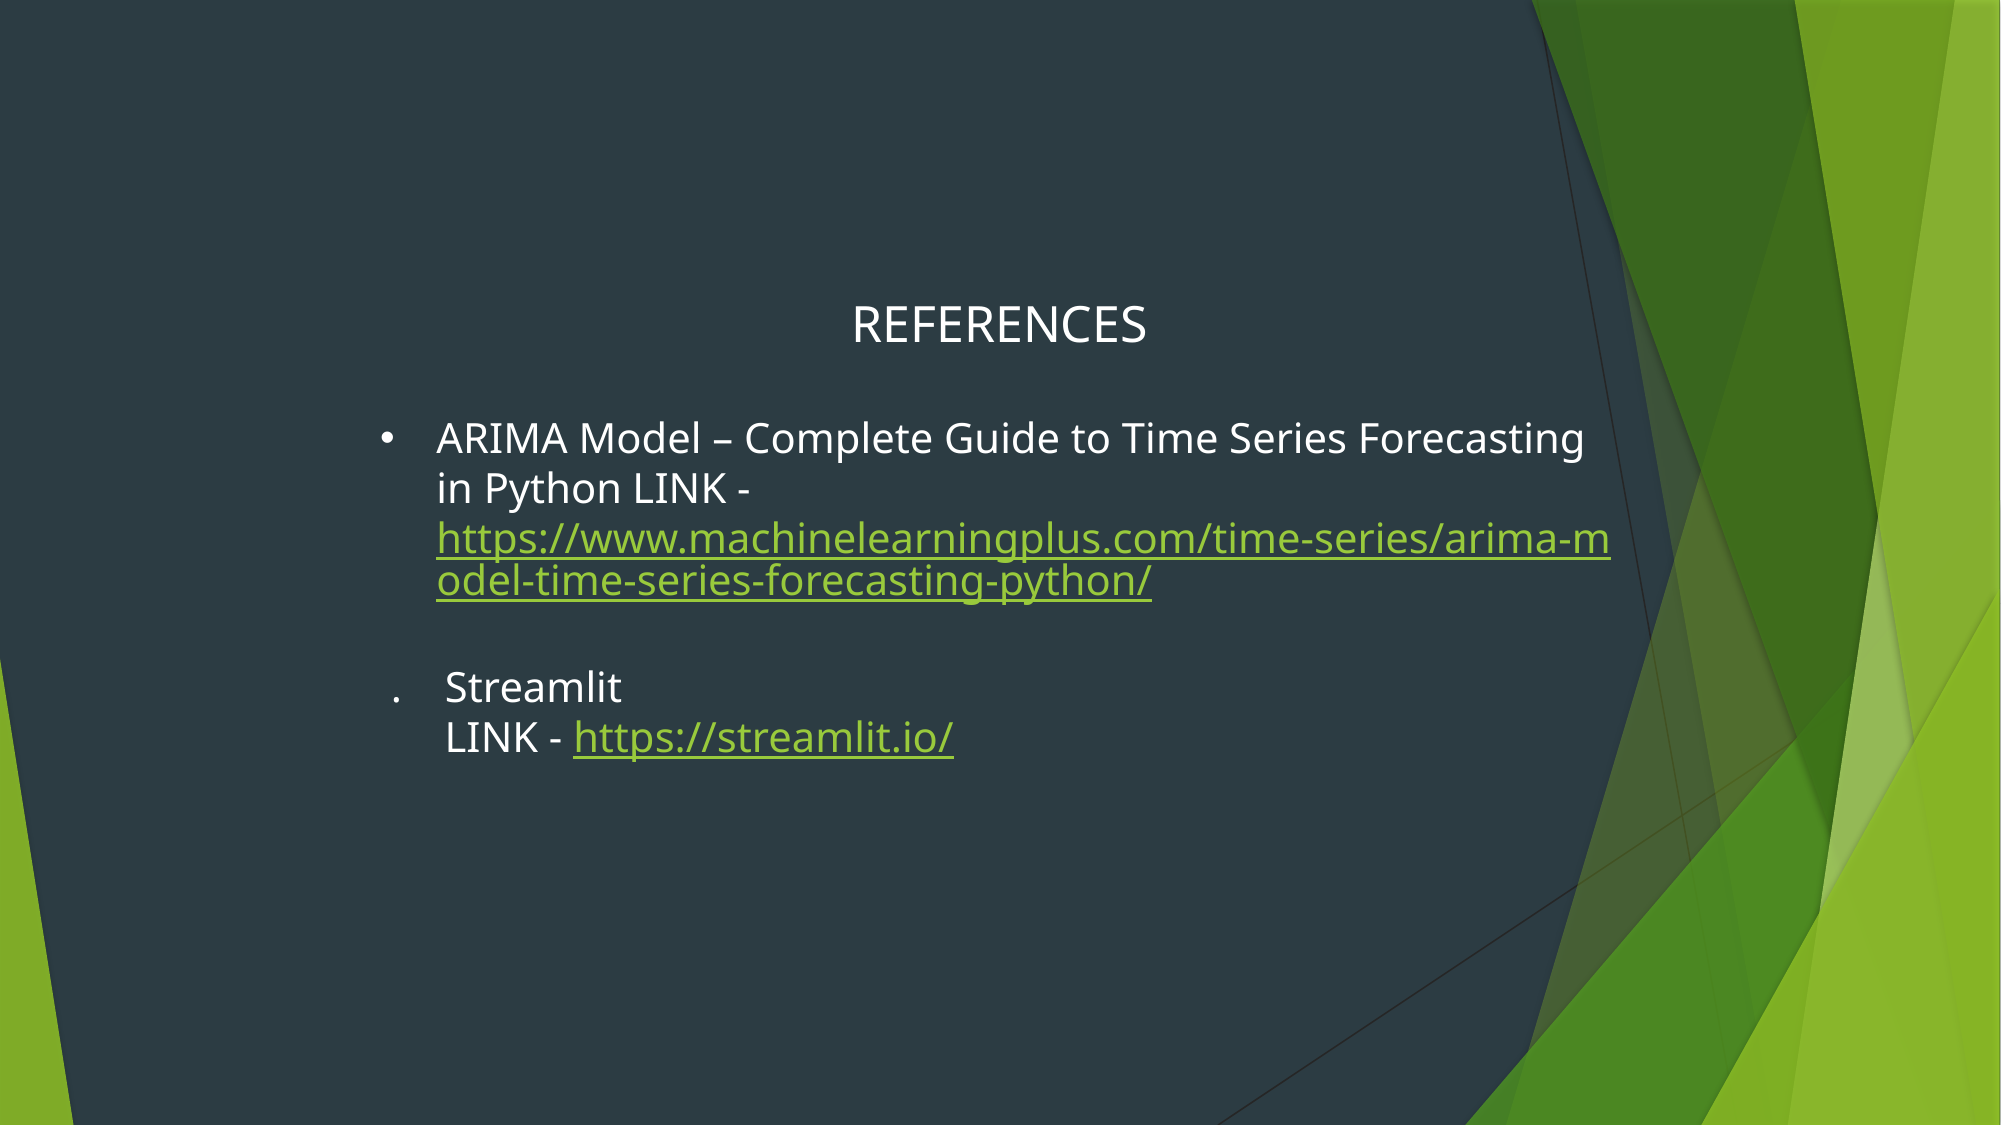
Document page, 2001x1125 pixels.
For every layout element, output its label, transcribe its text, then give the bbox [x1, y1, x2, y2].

text_box REFERENCES ARIMA Model – Complete Guide to Time Series Forecasting in Python LINK - https://www.machinelearningplus.com/time-series/arima-model-time-series-forecasting-python/ . Streamlit LINK - https://streamlit.io/ [365, 284, 1635, 839]
